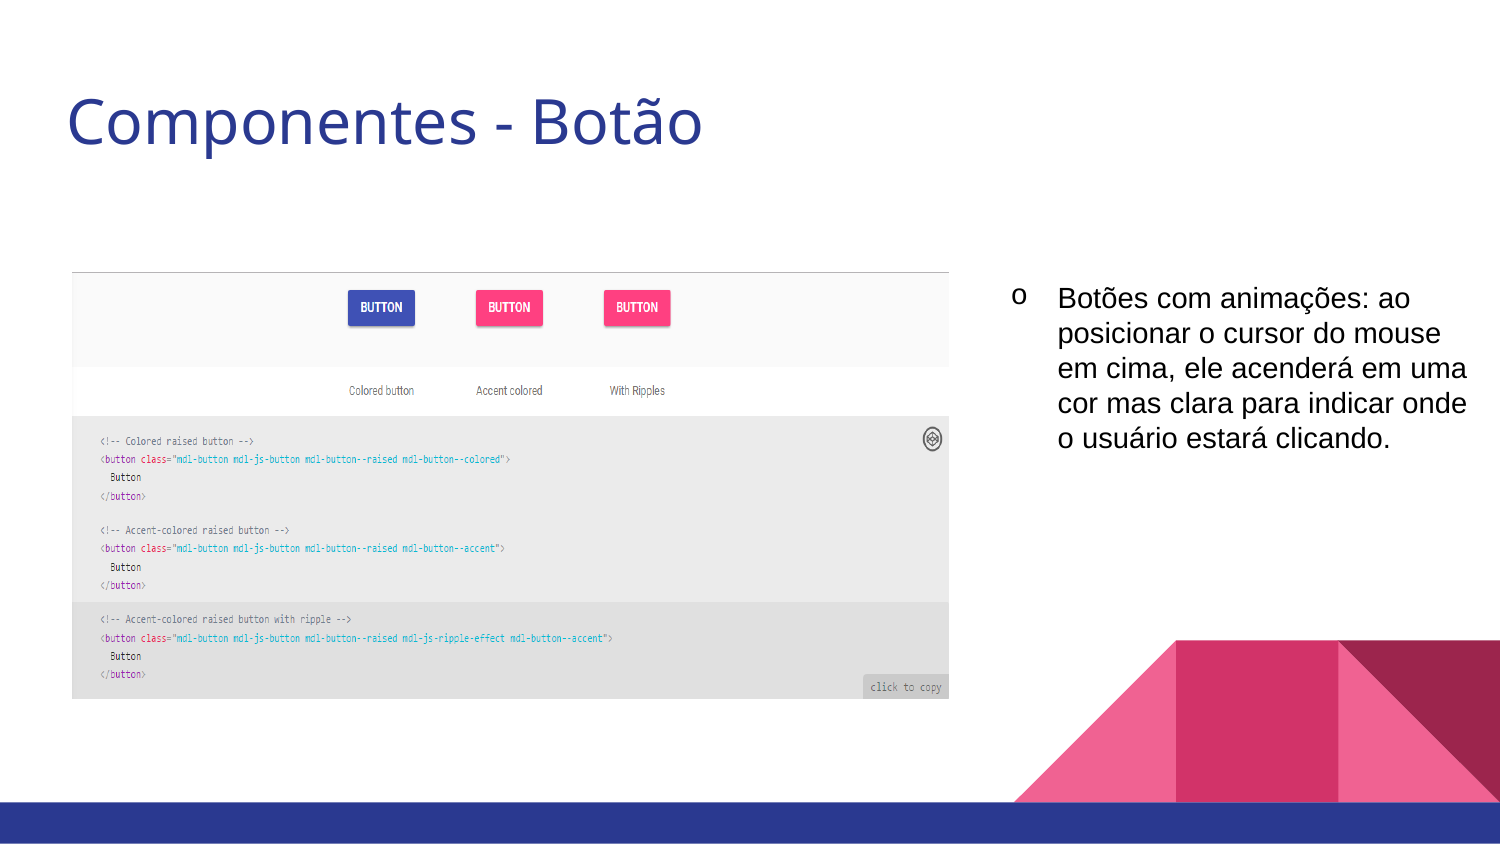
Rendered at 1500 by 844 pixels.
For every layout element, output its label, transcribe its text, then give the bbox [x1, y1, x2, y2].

title Componentes - Botão [51, 67, 1449, 167]
picture [72, 271, 950, 701]
text_box Botões com animações: ao posicionar o cursor do mouse em cima, ele acenderá em uma cor mas clara para indicar onde o usuário estará clicando. [995, 272, 1488, 462]
